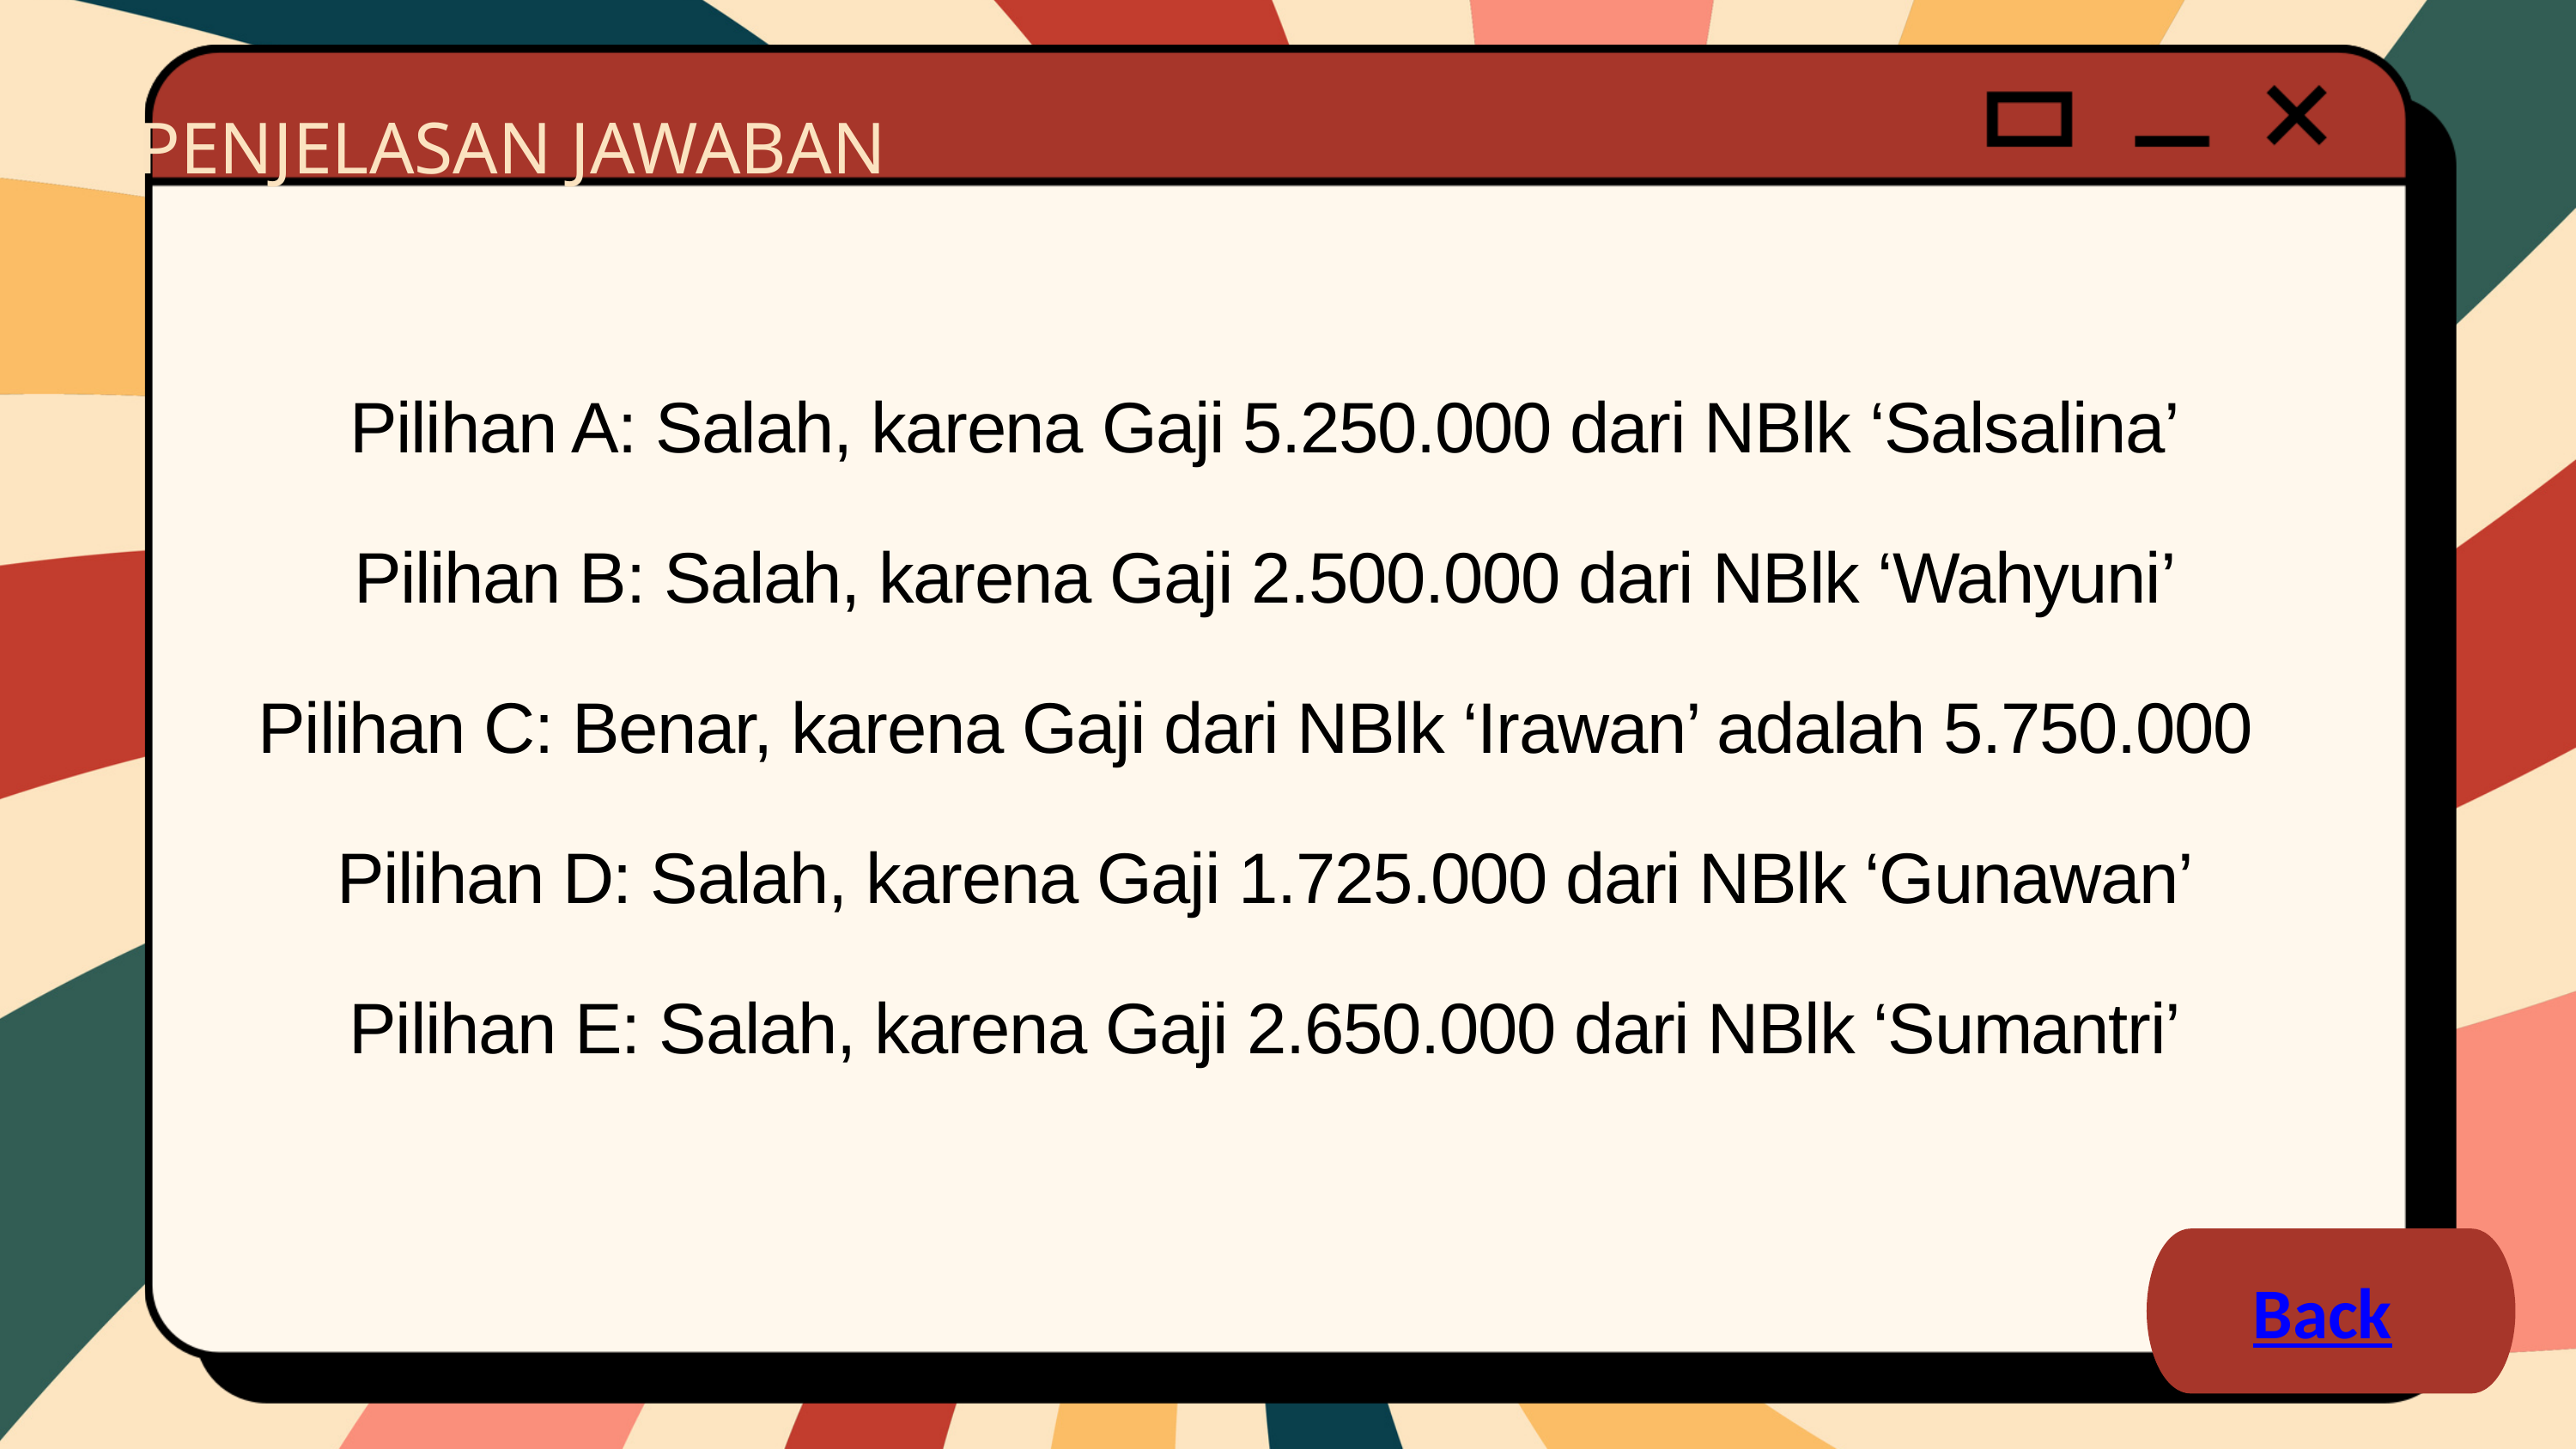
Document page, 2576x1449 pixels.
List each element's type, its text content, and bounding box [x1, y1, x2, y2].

text_box [0, 0, 2576, 1449]
text_box Pilihan A: Salah, karena Gaji 5.250.000 dari NBlk ‘Salsalina’ Pilihan B: Salah, karena Gaji 2.500.000 dari NBlk ‘Wahyuni’ Pilihan C: Benar, karena Gaji dari NBlk ‘Irawan’ adalah 5.750.000 Pilihan D: Salah, karena Gaji 1.725.000 dari NBlk ‘Gunawan’ Pilihan E: Salah, karena Gaji 2.650.000 dari NBlk ‘Sumantri’ [171, 391, 2360, 1143]
text_box [144, 45, 2457, 1404]
text_box Back [2189, 1260, 2456, 1360]
text_box PENJELASAN JAWABAN [121, 89, 904, 189]
text_box [2146, 1228, 2516, 1394]
